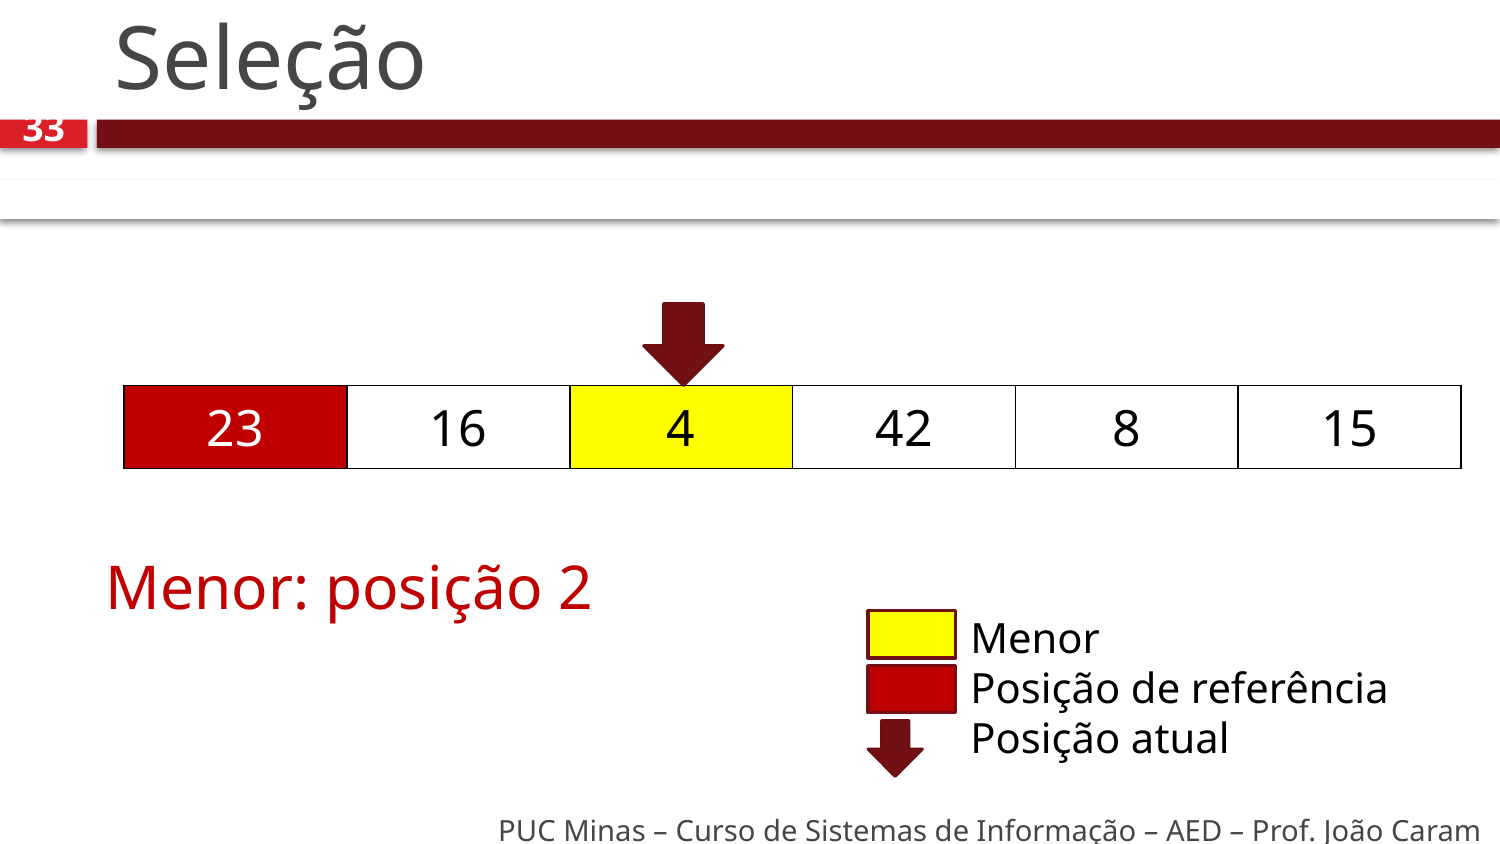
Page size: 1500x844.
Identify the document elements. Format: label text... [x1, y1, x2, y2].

table_header 4 [571, 386, 792, 468]
table_header 23 [125, 386, 346, 468]
table_header 16 [348, 386, 569, 468]
text_box [642, 302, 725, 387]
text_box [867, 604, 1480, 777]
table_header 8 [1016, 386, 1237, 468]
table_header 15 [1239, 386, 1460, 468]
slide_number 33 [0, 114, 88, 145]
footer PUC Minas – Curso de Sistemas de Informação – AED – Prof. João Caram [159, 807, 1497, 844]
table_header 42 [793, 386, 1015, 468]
text_box Menor: posição 2 [91, 541, 609, 629]
title Seleção [99, 19, 1483, 115]
